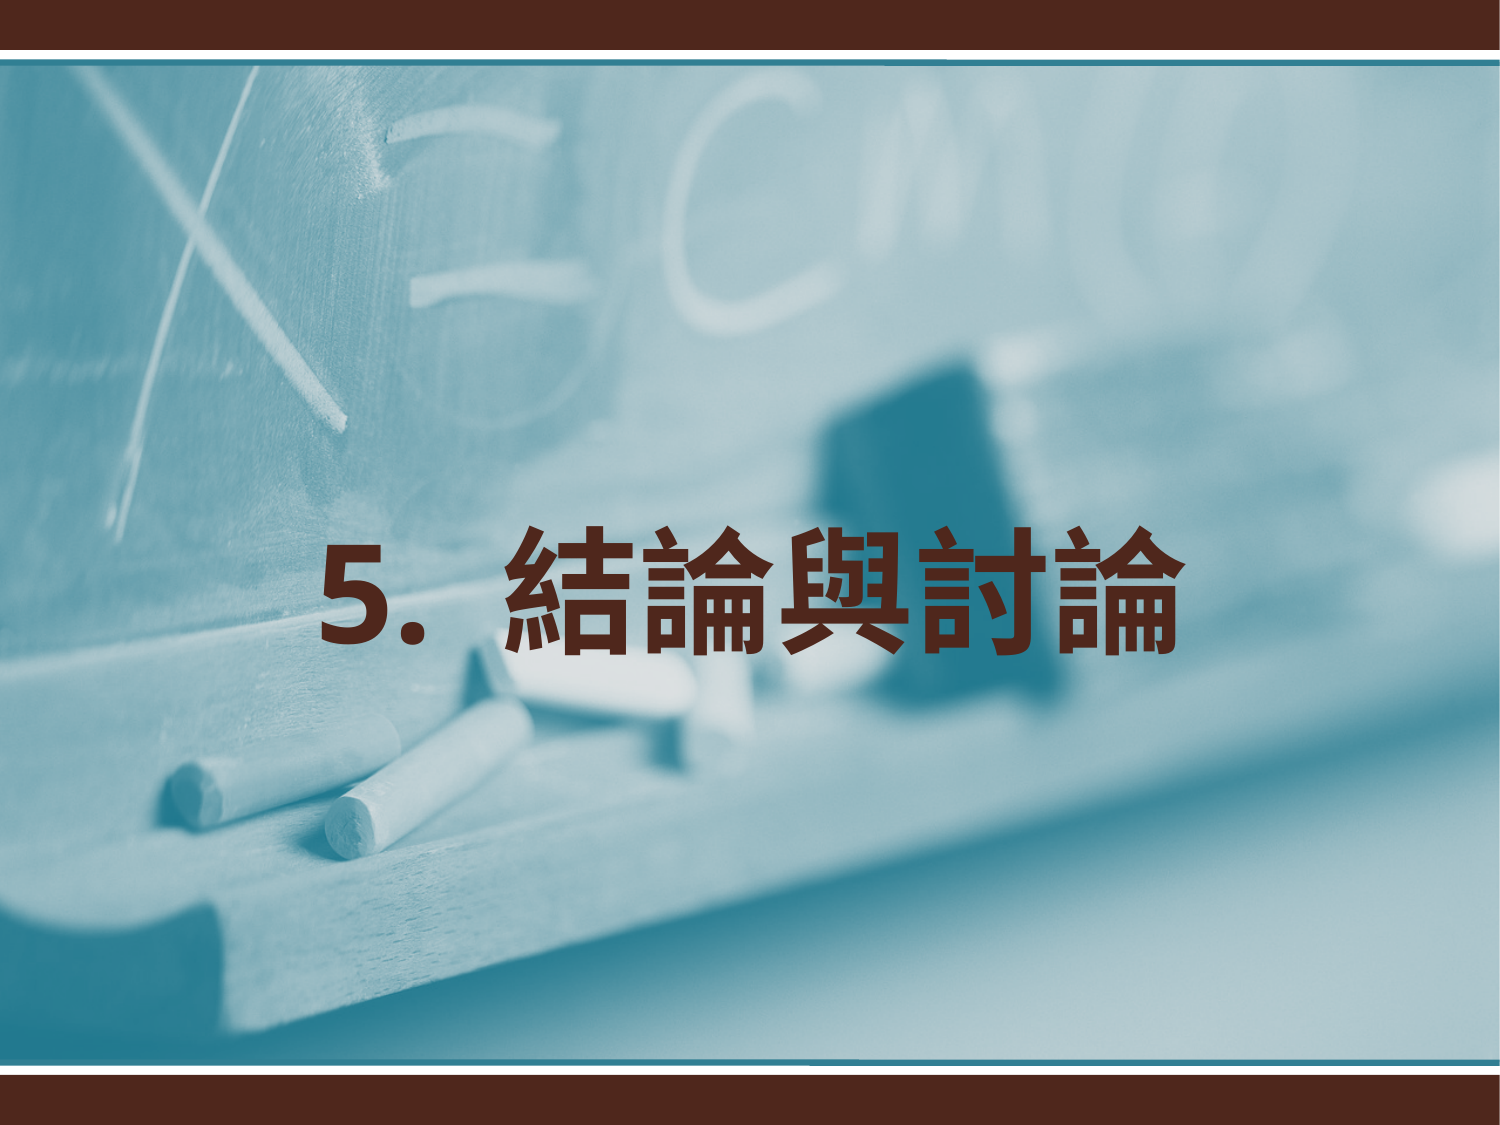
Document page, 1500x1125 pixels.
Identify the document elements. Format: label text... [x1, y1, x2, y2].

subtitle 5. 結論與討論 [55, 239, 1449, 679]
